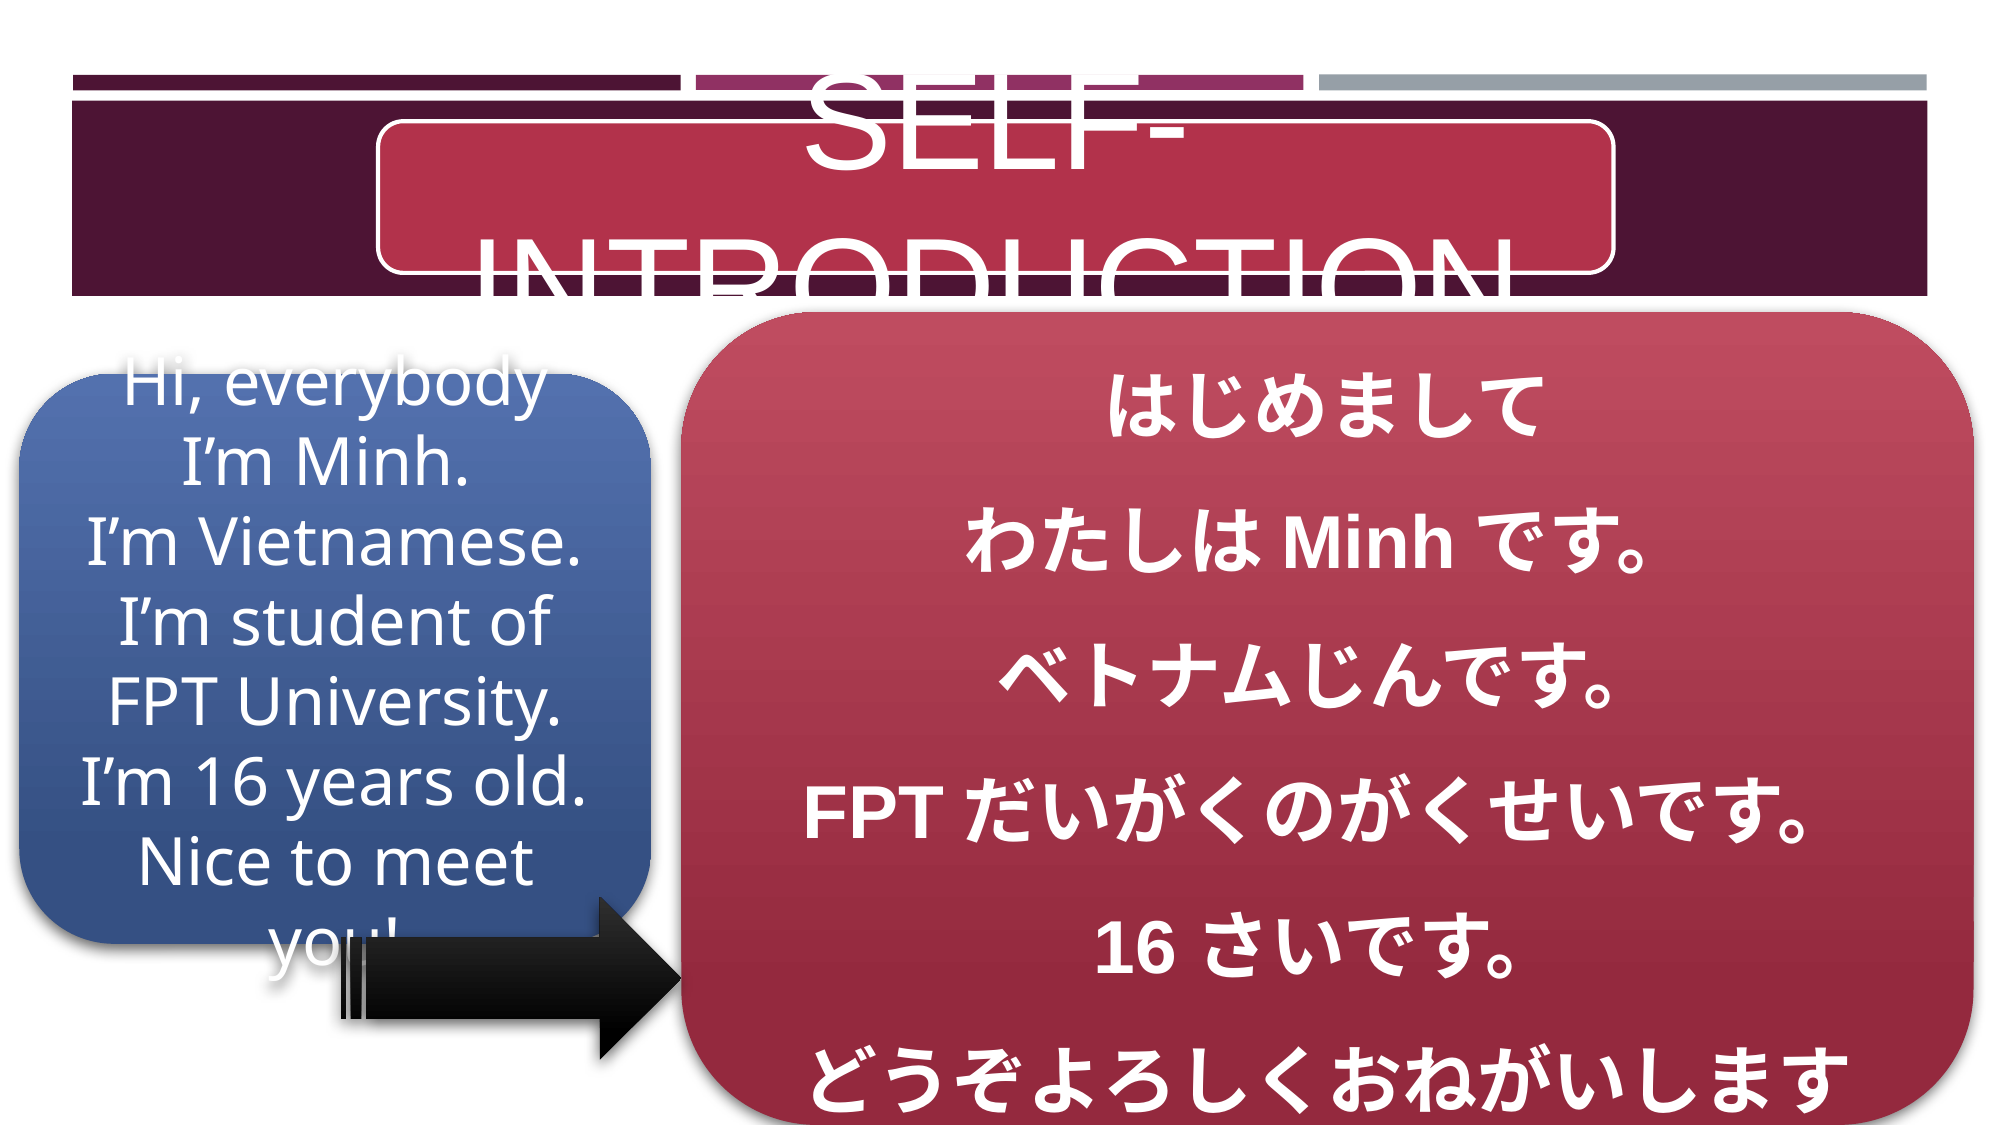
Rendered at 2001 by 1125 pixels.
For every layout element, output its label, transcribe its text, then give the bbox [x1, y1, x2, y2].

text_box [366, 896, 682, 1060]
text_box Hi, everybody I’m Minh. I’m Vietnamese. I’m student of FPT University. I’m 16 years old. Nice to meet you! [19, 373, 652, 944]
text_box [350, 937, 362, 1019]
text_box はじめまして わたしはMinhです。 ベトナムじんです。 FPTだいがくのがくせいです。 16さいです。 どうぞよろしくおねがいします [681, 312, 1974, 1125]
text_box [340, 937, 346, 1019]
text_box SELF-INTRODUCTION [378, 121, 1614, 273]
